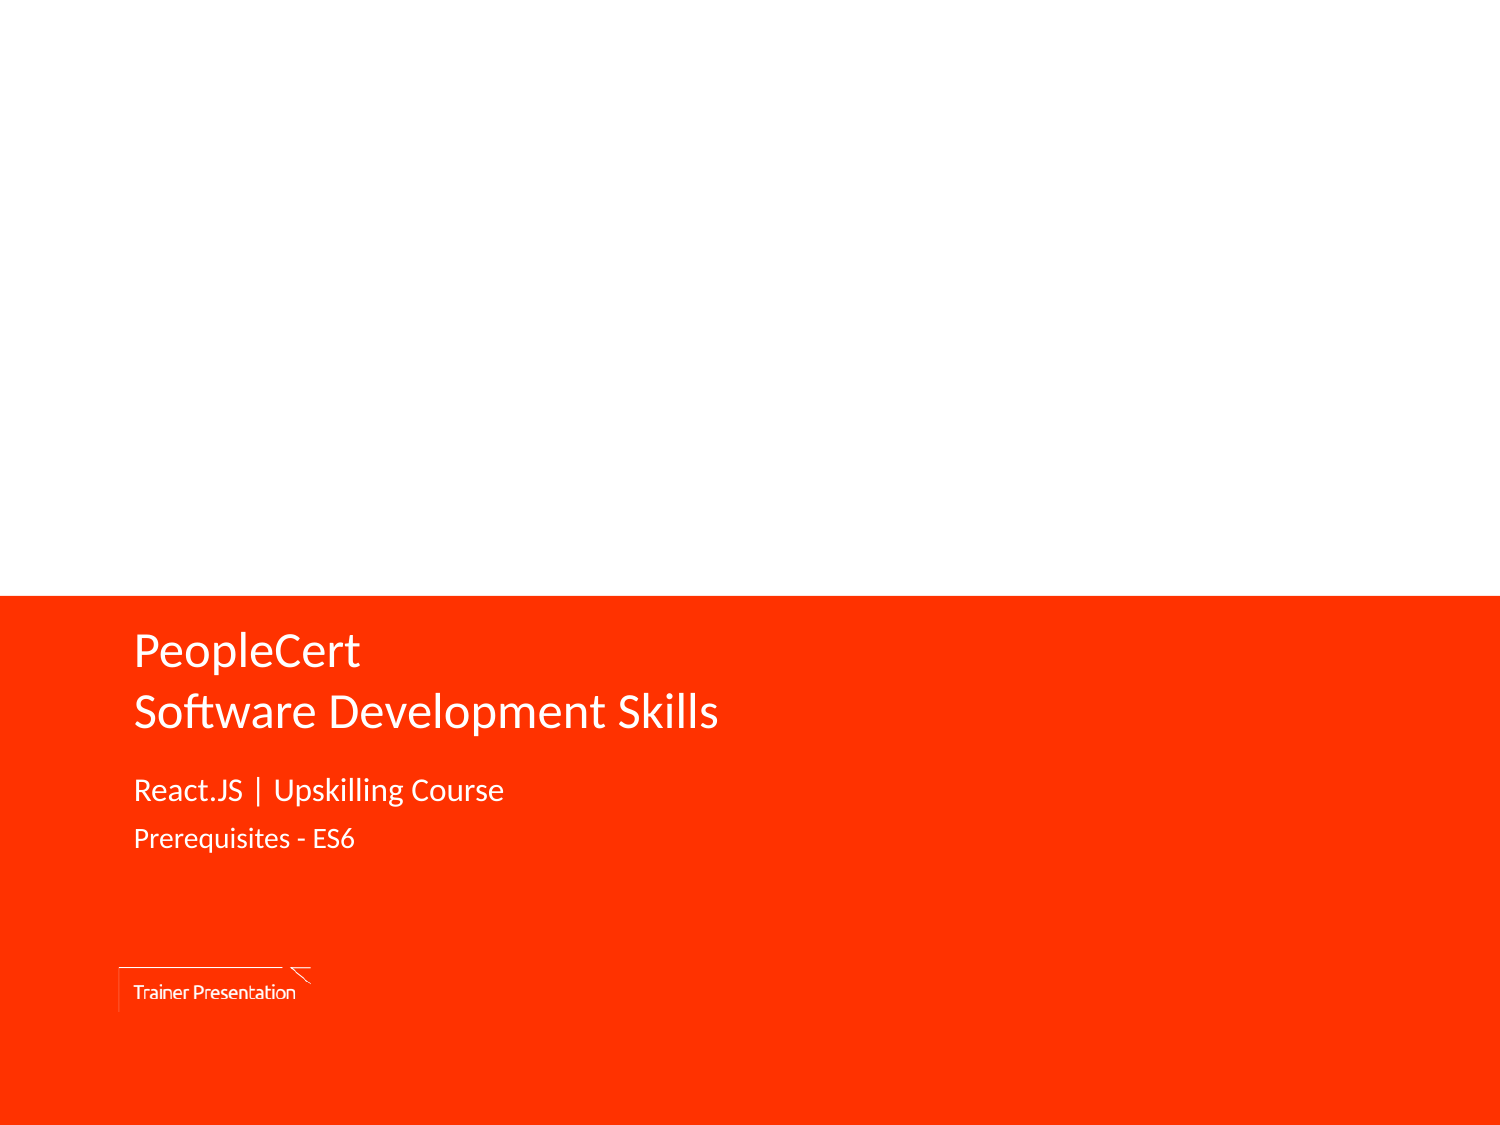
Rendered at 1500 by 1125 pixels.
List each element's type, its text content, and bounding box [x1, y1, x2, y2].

list Prerequisites - ES6 [118, 811, 603, 874]
